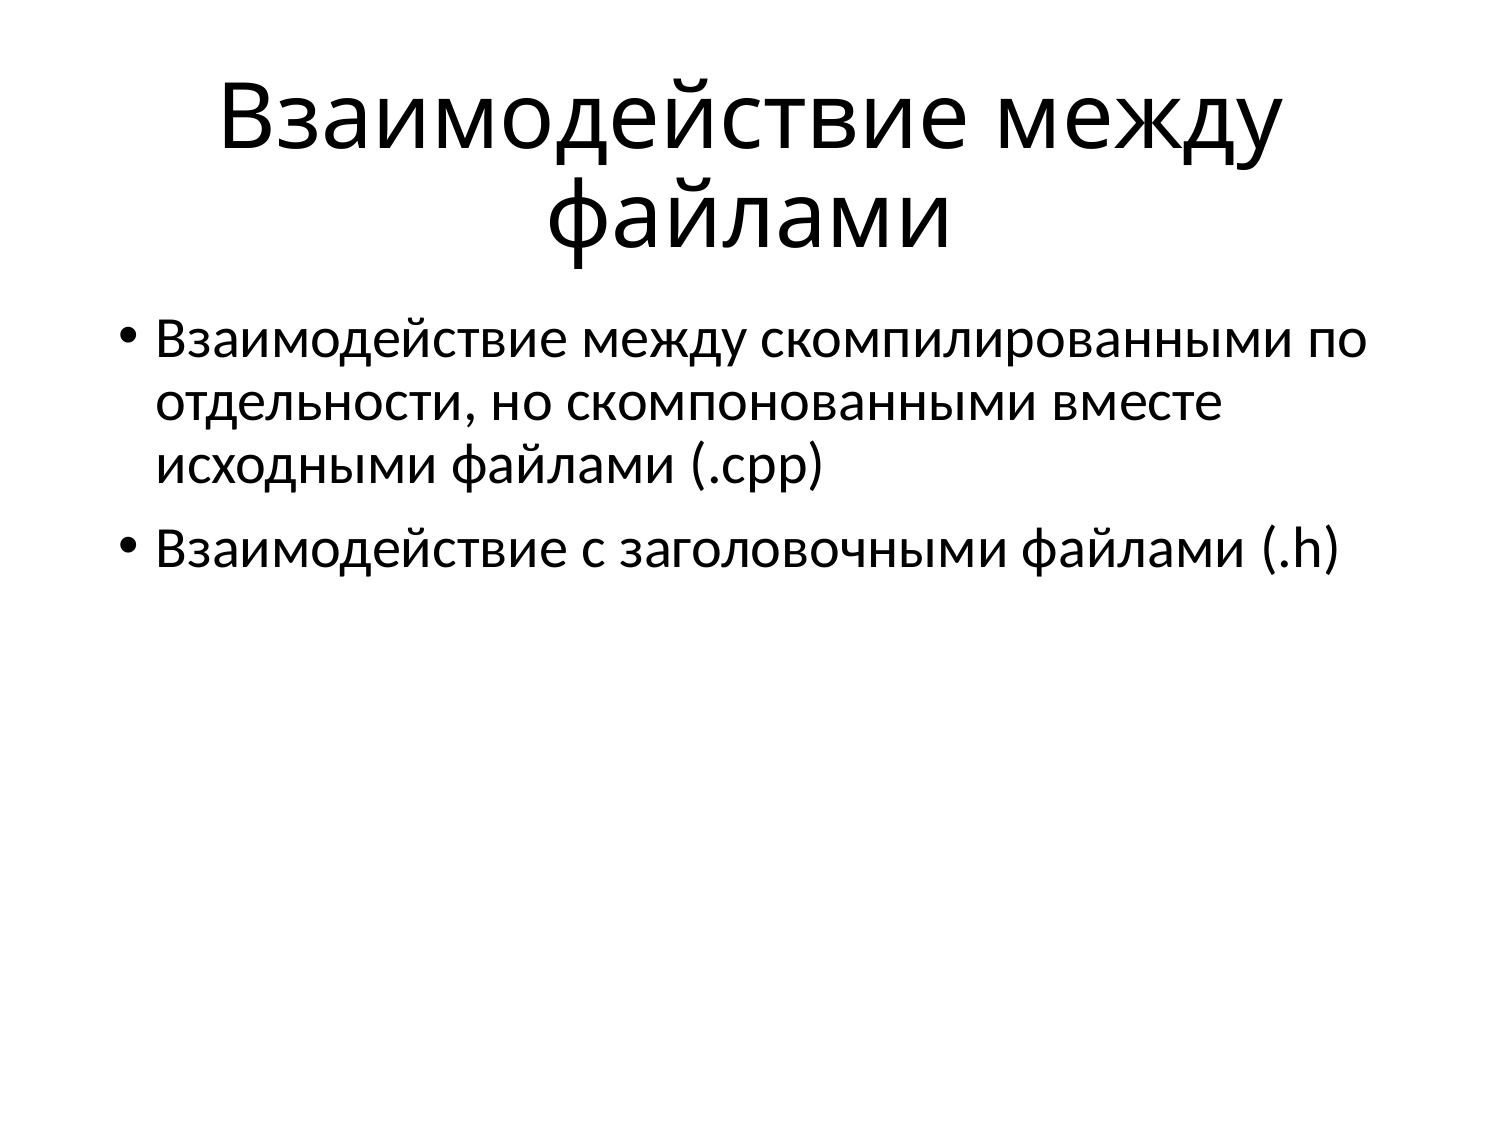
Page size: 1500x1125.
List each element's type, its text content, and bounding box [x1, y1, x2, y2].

title Взаимодействие между файлами [103, 59, 1397, 278]
list Взаимодействие между скомпилированными по отдельности, но скомпонованными вместе исходными файлами (.cpp) Взаимодействие с заголовочными файлами (.h) [103, 299, 1397, 1014]
